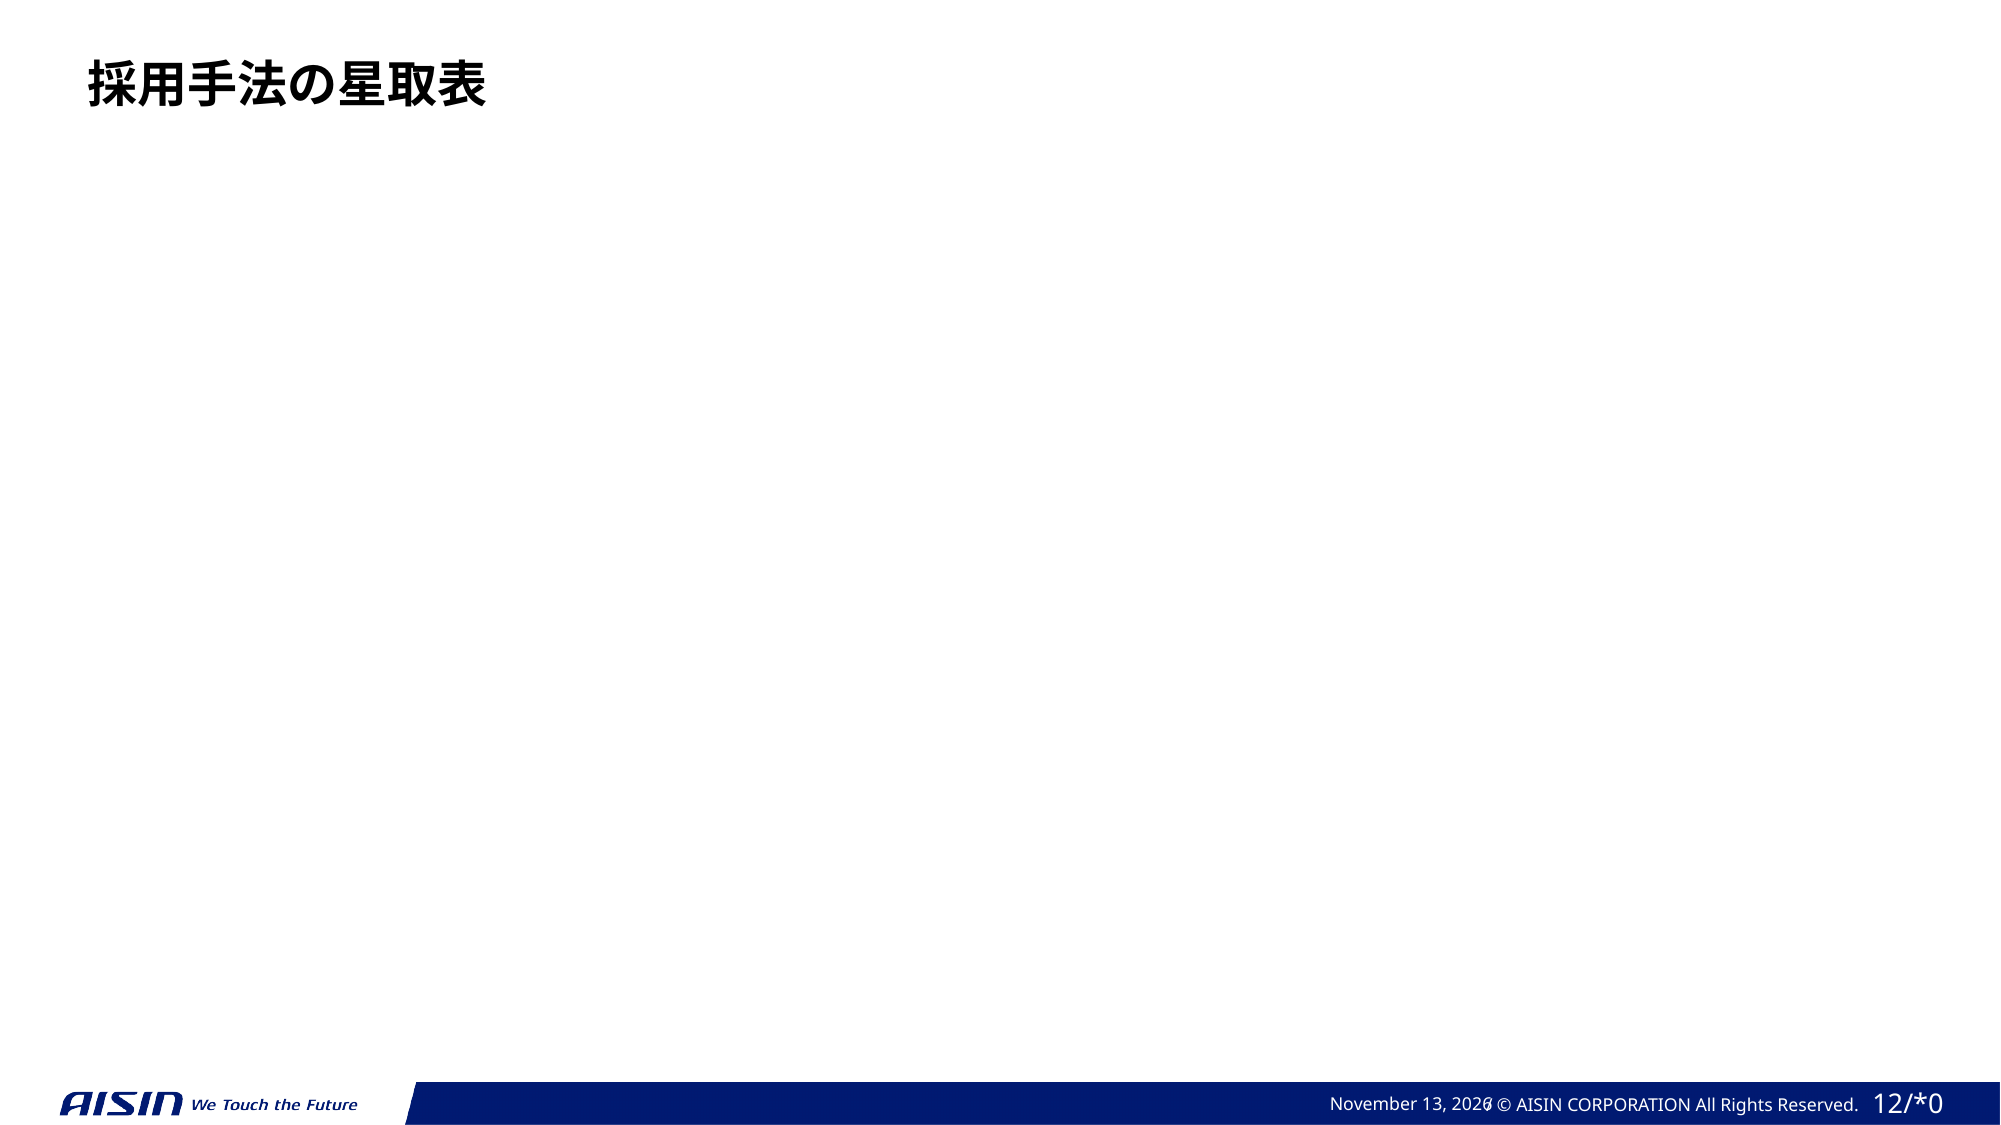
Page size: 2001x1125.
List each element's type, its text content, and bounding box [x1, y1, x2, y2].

picture [0, 1082, 2000, 1125]
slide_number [1142, 1093, 1508, 1116]
list 採用手法の星取表 [72, 44, 1934, 103]
